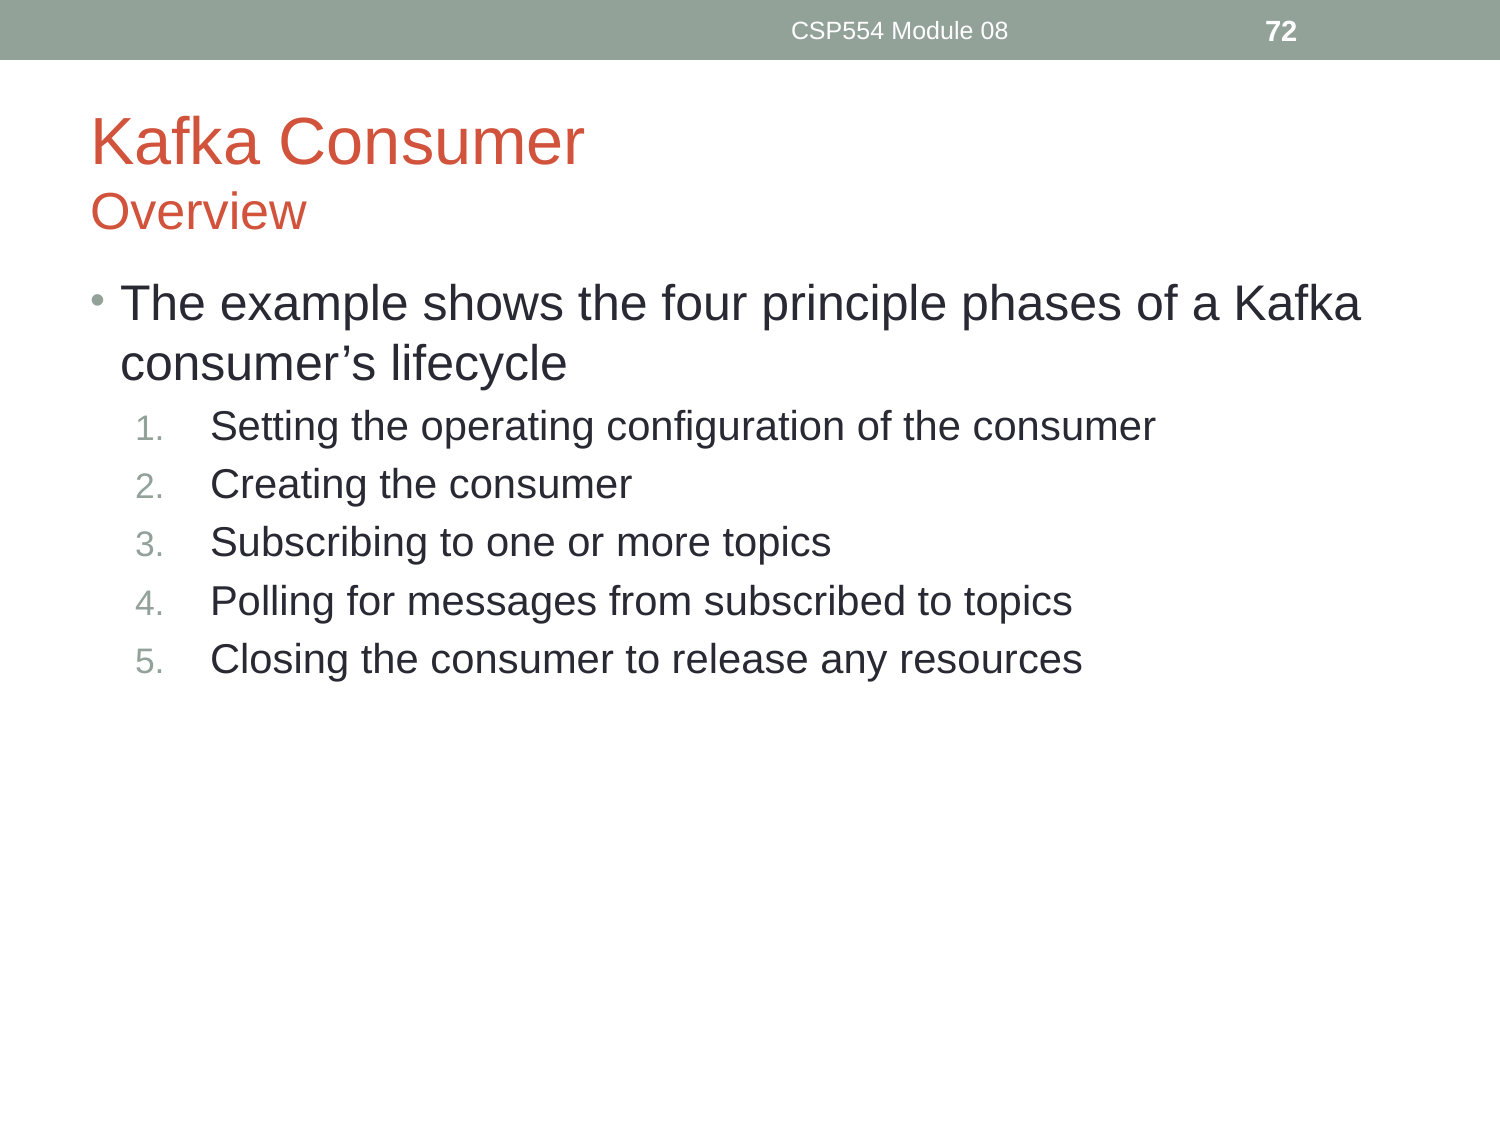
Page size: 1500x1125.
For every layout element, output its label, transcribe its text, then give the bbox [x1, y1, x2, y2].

slide_number 72 [1250, 3, 1425, 57]
footer CSP554 Module 08 [562, 3, 1238, 57]
title Kafka Consumer Overview [75, 87, 1425, 250]
list The example shows the four principle phases of a Kafka consumer’s lifecycle Setting the operating configuration of the consumer Creating the consumer Subscribing to one or more topics Polling for messages from subscribed to topics Closing the consumer to release any resources [75, 262, 1425, 1063]
